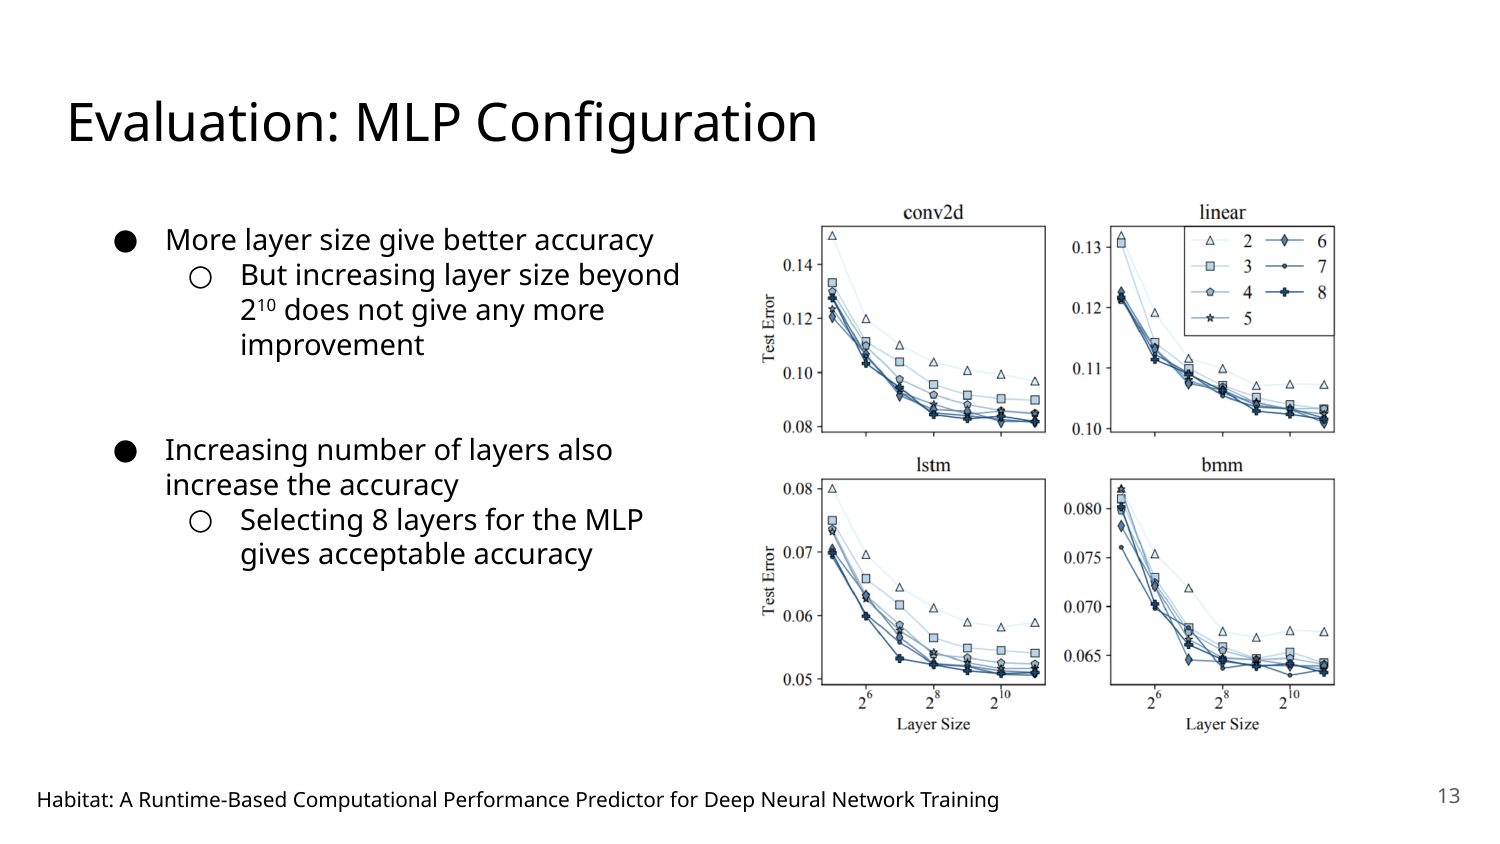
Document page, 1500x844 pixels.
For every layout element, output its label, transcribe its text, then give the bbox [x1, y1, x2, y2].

slide_number ‹#› [1409, 768, 1476, 827]
picture [749, 190, 1347, 737]
text_box More layer size give better accuracy But increasing layer size beyond 210 does not give any more improvement Increasing number of layers also increase the accuracy Selecting 8 layers for the MLP gives acceptable accuracy [75, 206, 710, 736]
title Evaluation: MLP Configuration [51, 72, 1449, 167]
